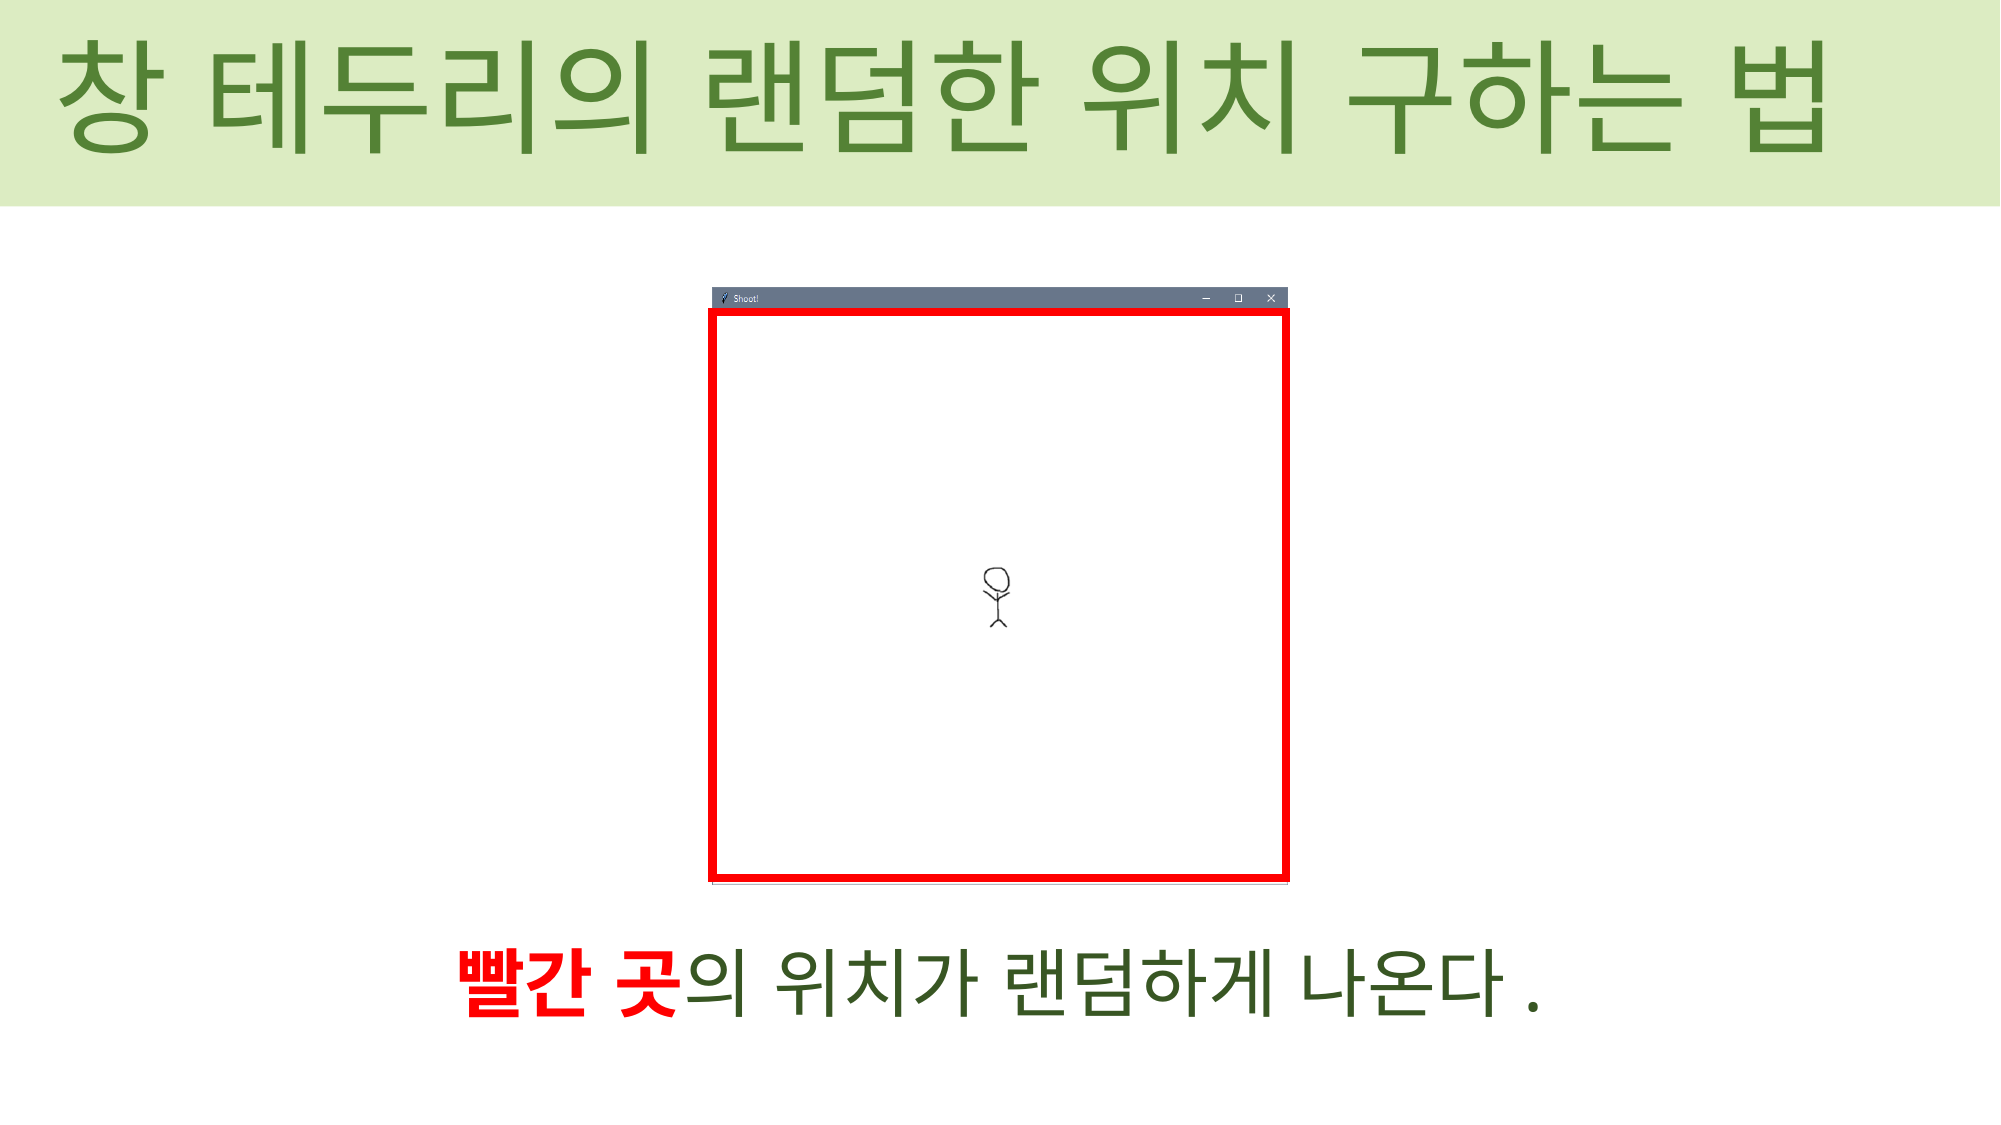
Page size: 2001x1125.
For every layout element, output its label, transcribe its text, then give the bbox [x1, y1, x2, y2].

picture [712, 287, 1288, 885]
text_box [0, 0, 2000, 207]
text_box 빨간 곳의 위치가 랜덤하게 나온다. [0, 928, 2000, 1034]
text_box 창 테두리의 랜덤한 위치 구하는 법 [38, 12, 1946, 178]
